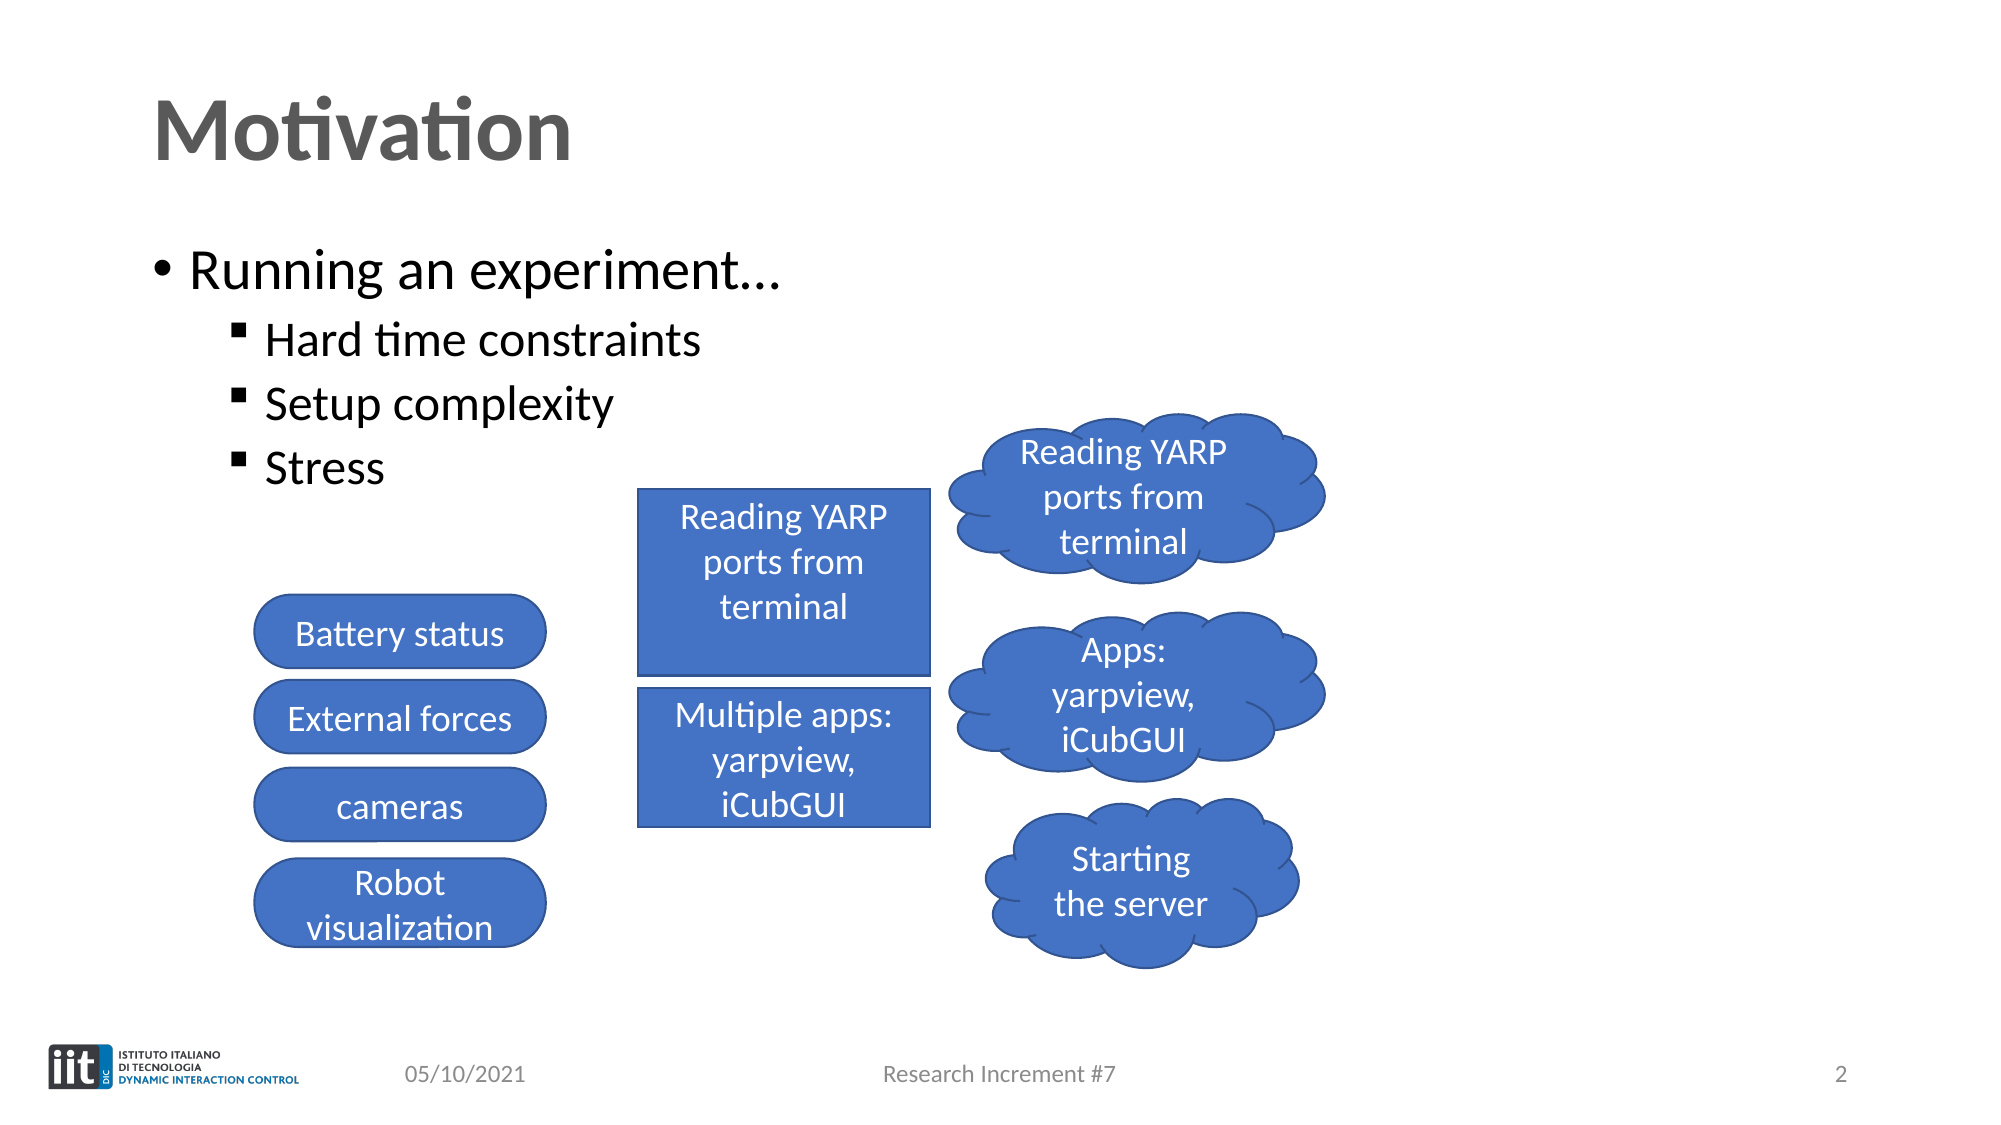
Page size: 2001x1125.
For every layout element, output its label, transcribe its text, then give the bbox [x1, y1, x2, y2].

text_box Battery status [253, 593, 547, 670]
text_box External forces [253, 678, 547, 755]
text_box Reading YARP ports from terminal [948, 413, 1326, 585]
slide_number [389, 1042, 588, 1103]
text_box Starting the server [984, 798, 1300, 970]
list Running an experiment… Hard time constraints Setup complexity Stress [137, 232, 1863, 1014]
picture [40, 1035, 315, 1110]
text_box Reading YARP ports from terminal [637, 488, 931, 677]
text_box Apps: yarpview, iCubGUI [948, 611, 1326, 783]
text_box cameras [253, 766, 547, 843]
text_box Robot visualization [253, 857, 547, 949]
text_box Multiple apps: yarpview, iCubGUI [637, 687, 931, 828]
slide_number 2 [1412, 1042, 1863, 1103]
footer Research Increment #7 [662, 1042, 1338, 1103]
title Motivation [137, 59, 1863, 203]
